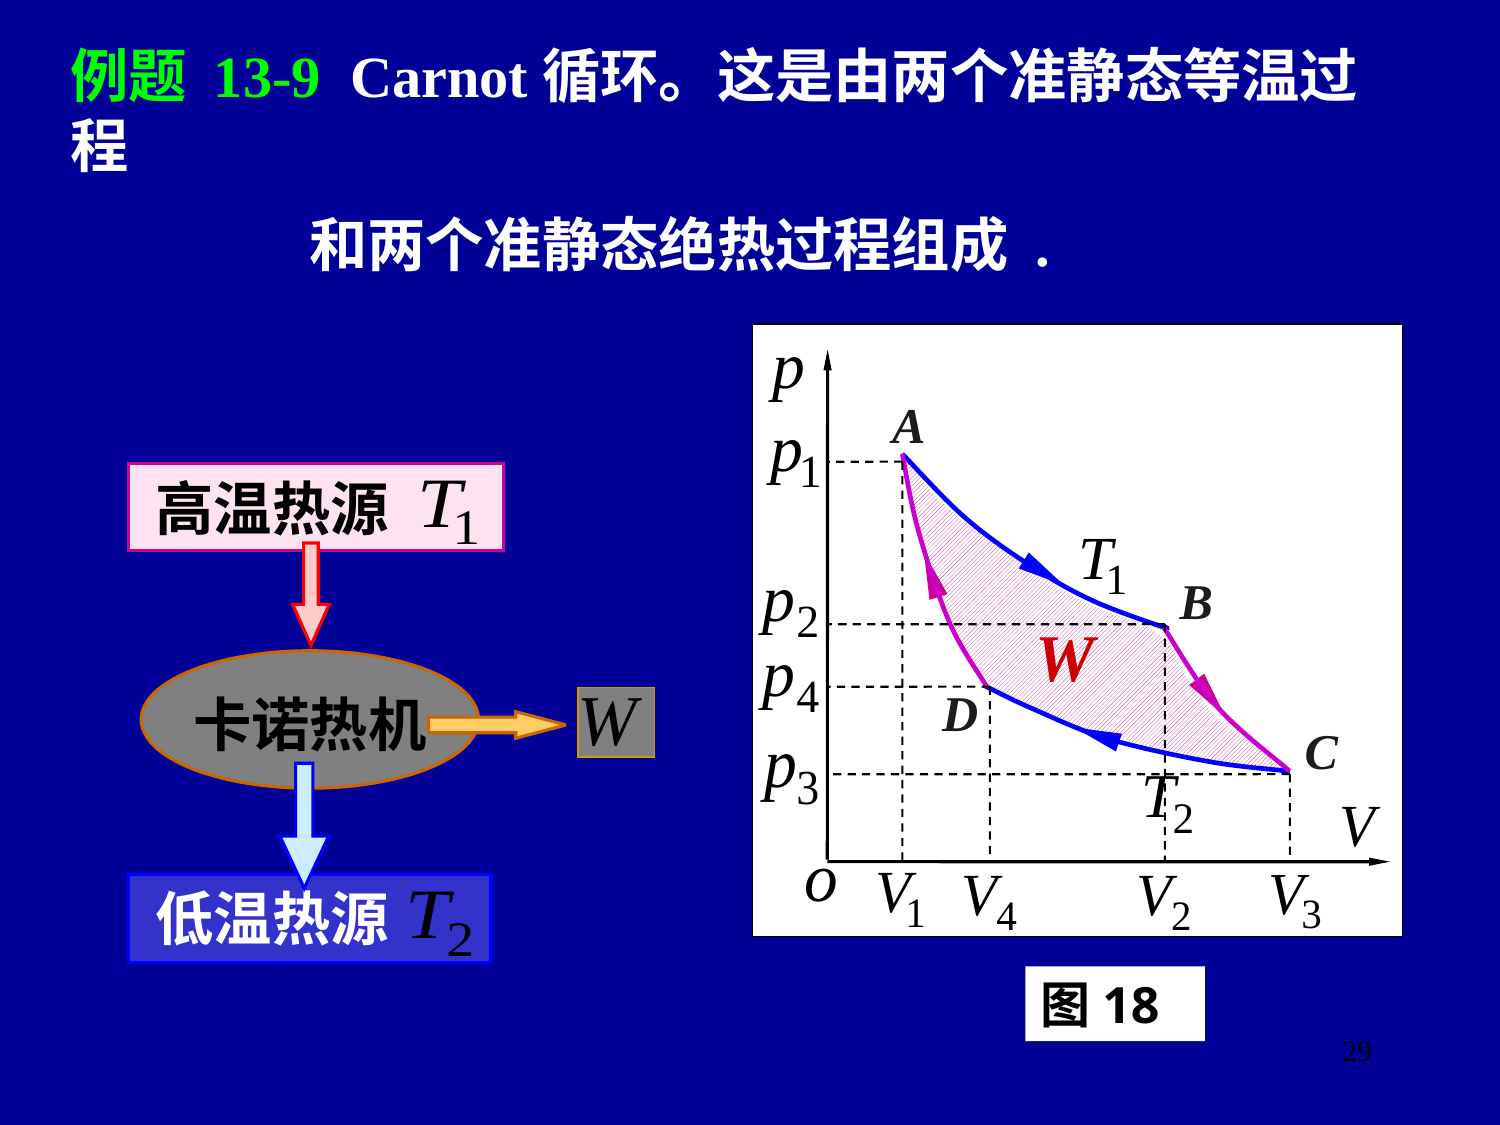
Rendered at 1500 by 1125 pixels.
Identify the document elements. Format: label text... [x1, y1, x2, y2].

slide_number 29 [1074, 1049, 1388, 1101]
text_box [128, 463, 654, 964]
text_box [748, 323, 1403, 1042]
text_box 例题 13-9 Carnot循环。这是由两个准静态等温过程 和两个准静态绝热过程组成 . [55, 32, 1431, 286]
